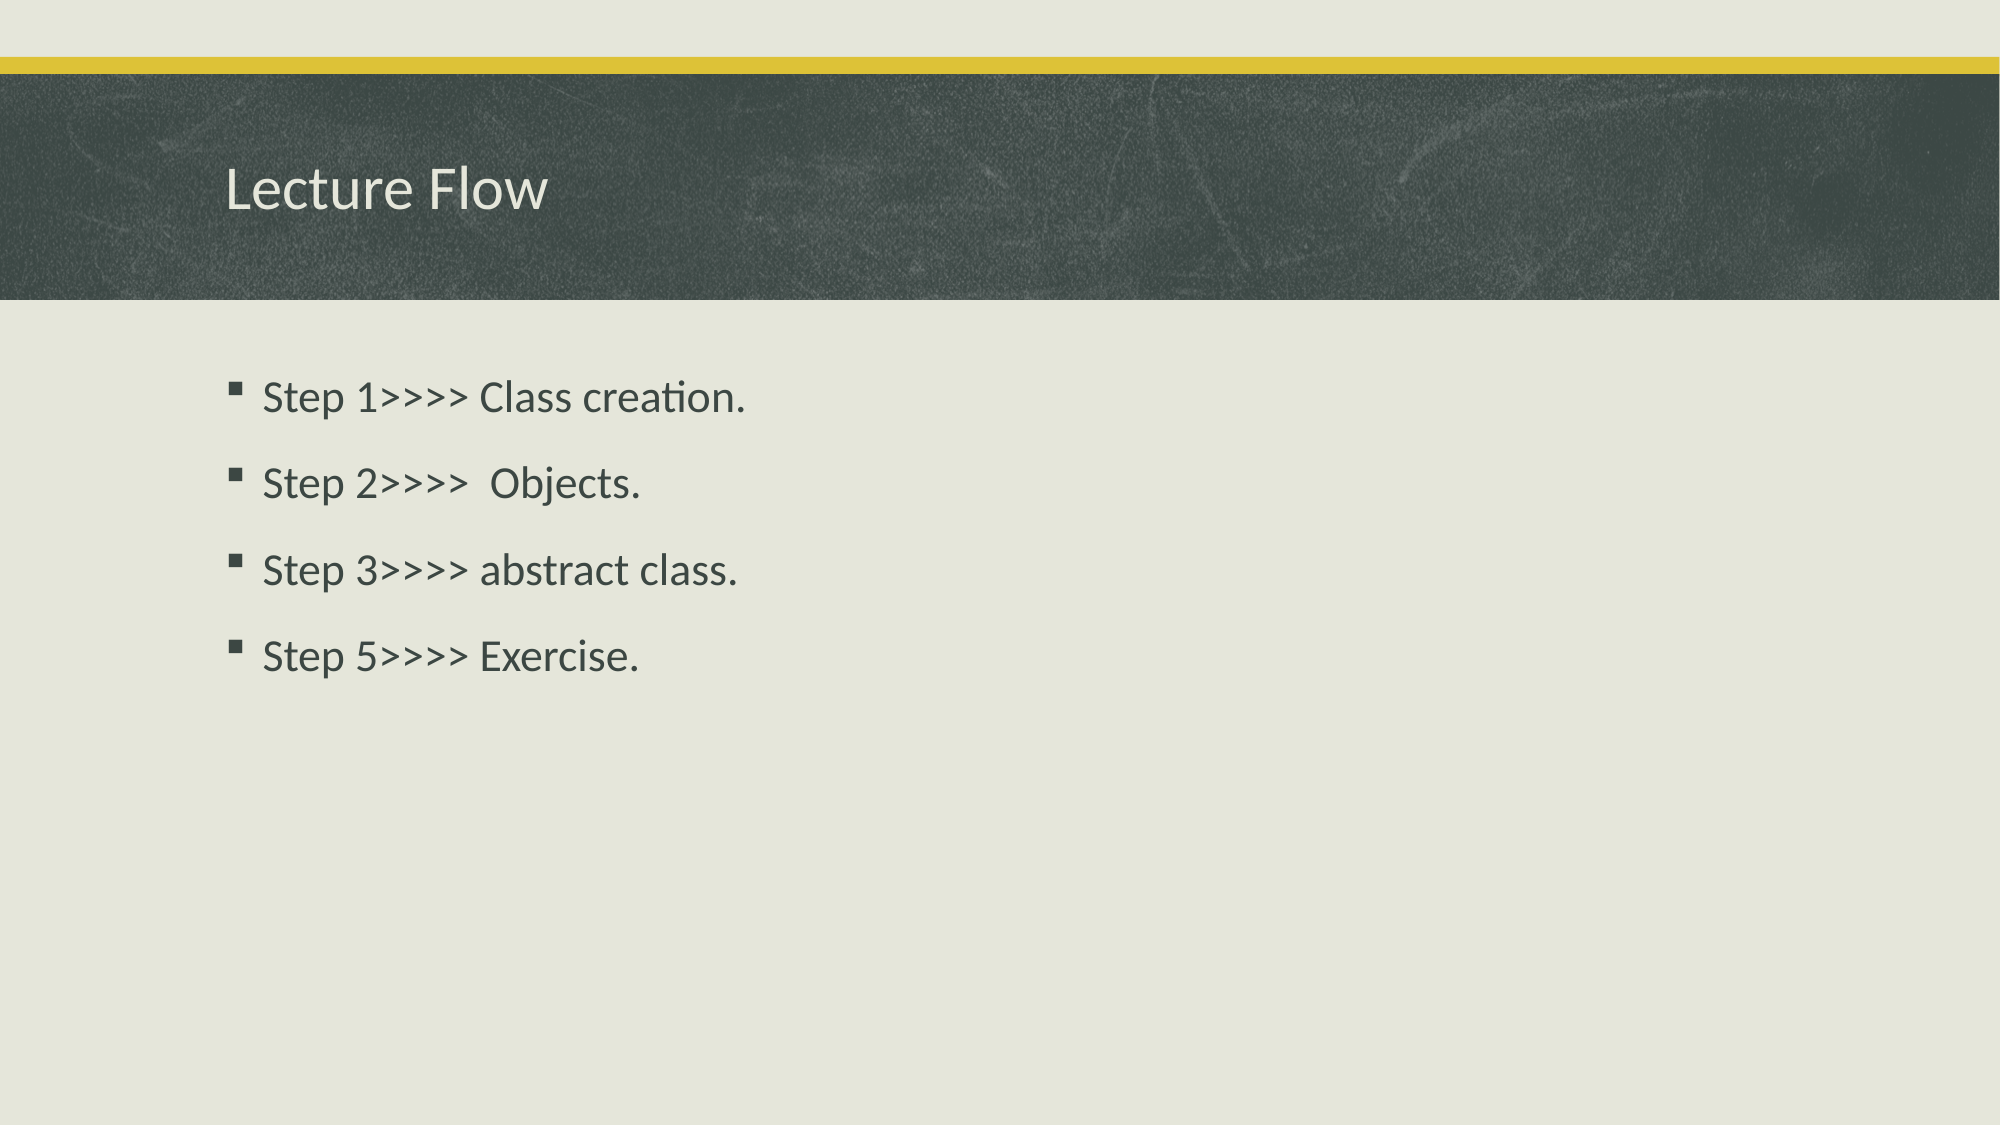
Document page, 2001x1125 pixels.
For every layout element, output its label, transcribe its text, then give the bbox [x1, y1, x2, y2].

title Lecture Flow [210, 76, 1790, 300]
picture [0, 74, 2000, 300]
list Step 1>>>> Class creation. Step 2>>>> Objects. Step 3>>>> abstract class. Step 5>>>> Exercise. [210, 359, 1790, 1014]
